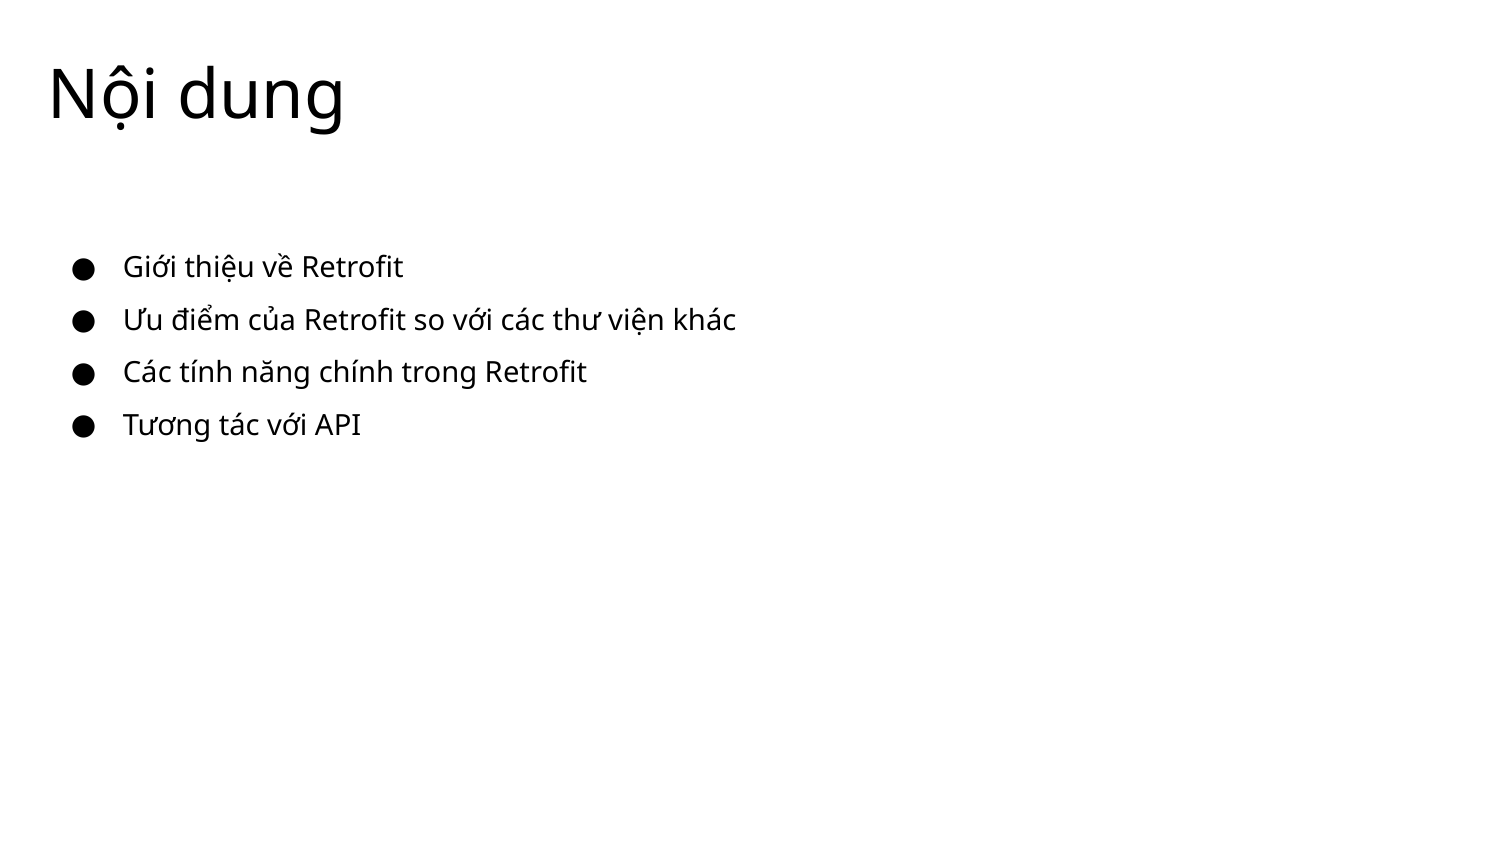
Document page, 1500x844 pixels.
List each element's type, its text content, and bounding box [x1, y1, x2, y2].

list Giới thiệu về Retrofit Ưu điểm của Retrofit so với các thư viện khác Các tính năng chính trong Retrofit Tương tác với API [48, 218, 1430, 648]
title Nội dung [48, 48, 1443, 123]
